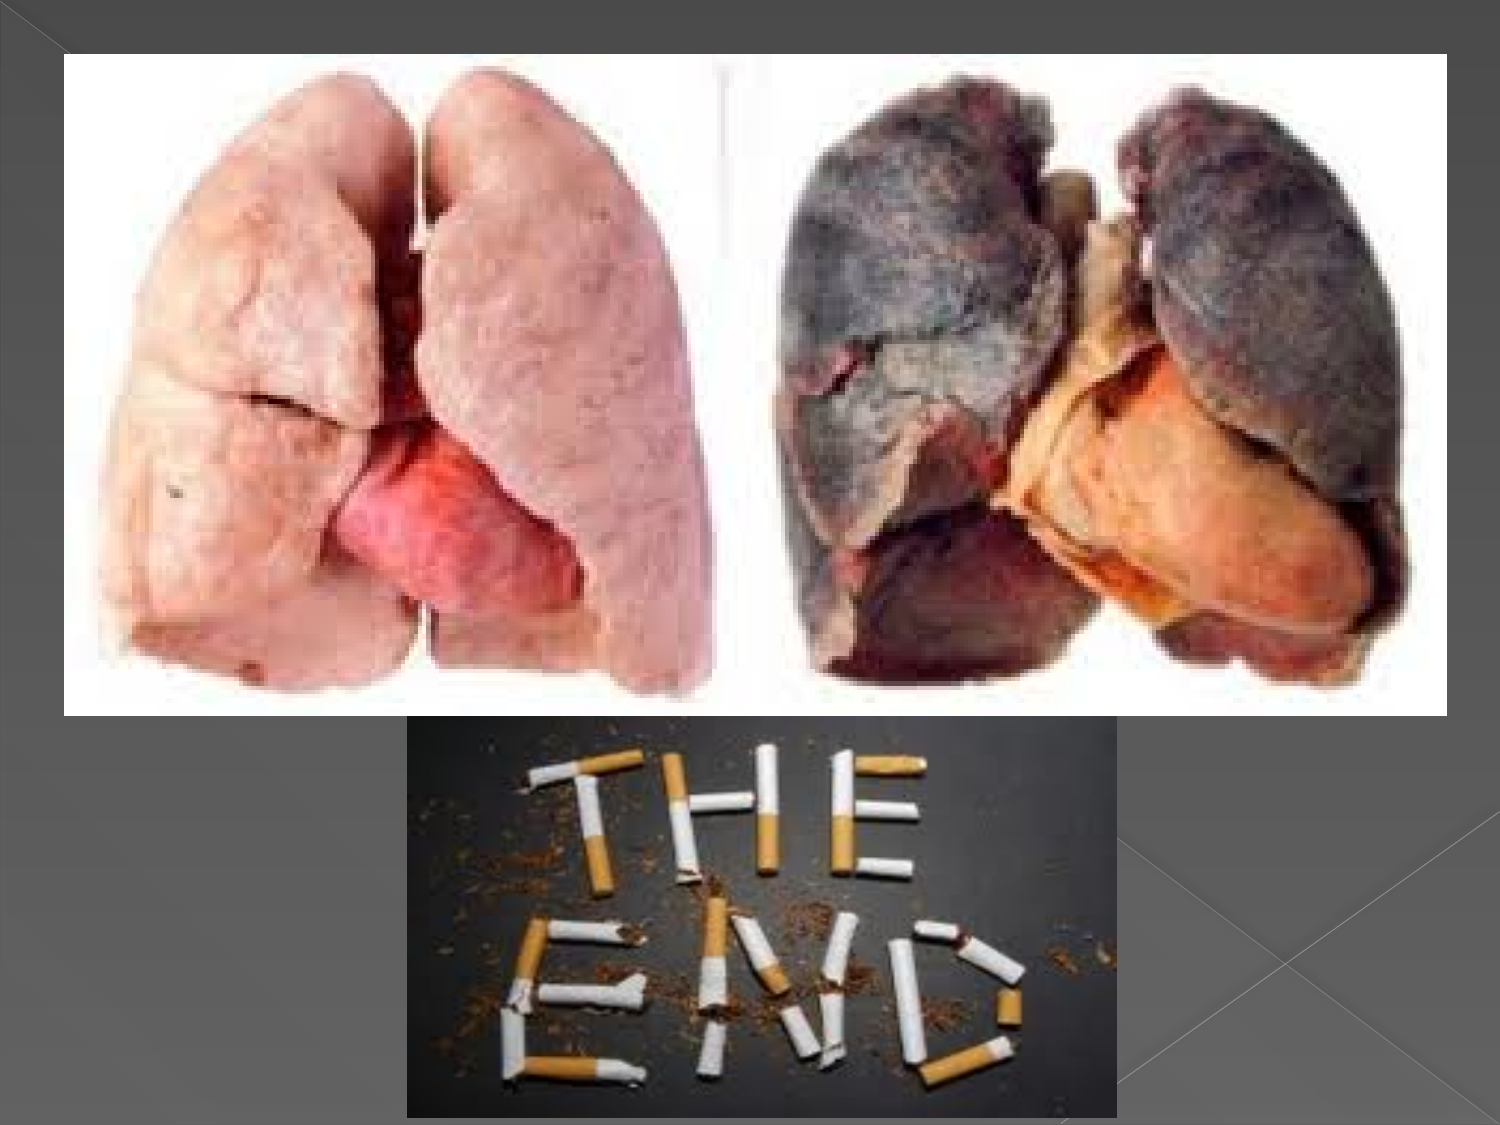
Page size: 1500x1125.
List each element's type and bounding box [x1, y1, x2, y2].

picture [64, 54, 1447, 1118]
